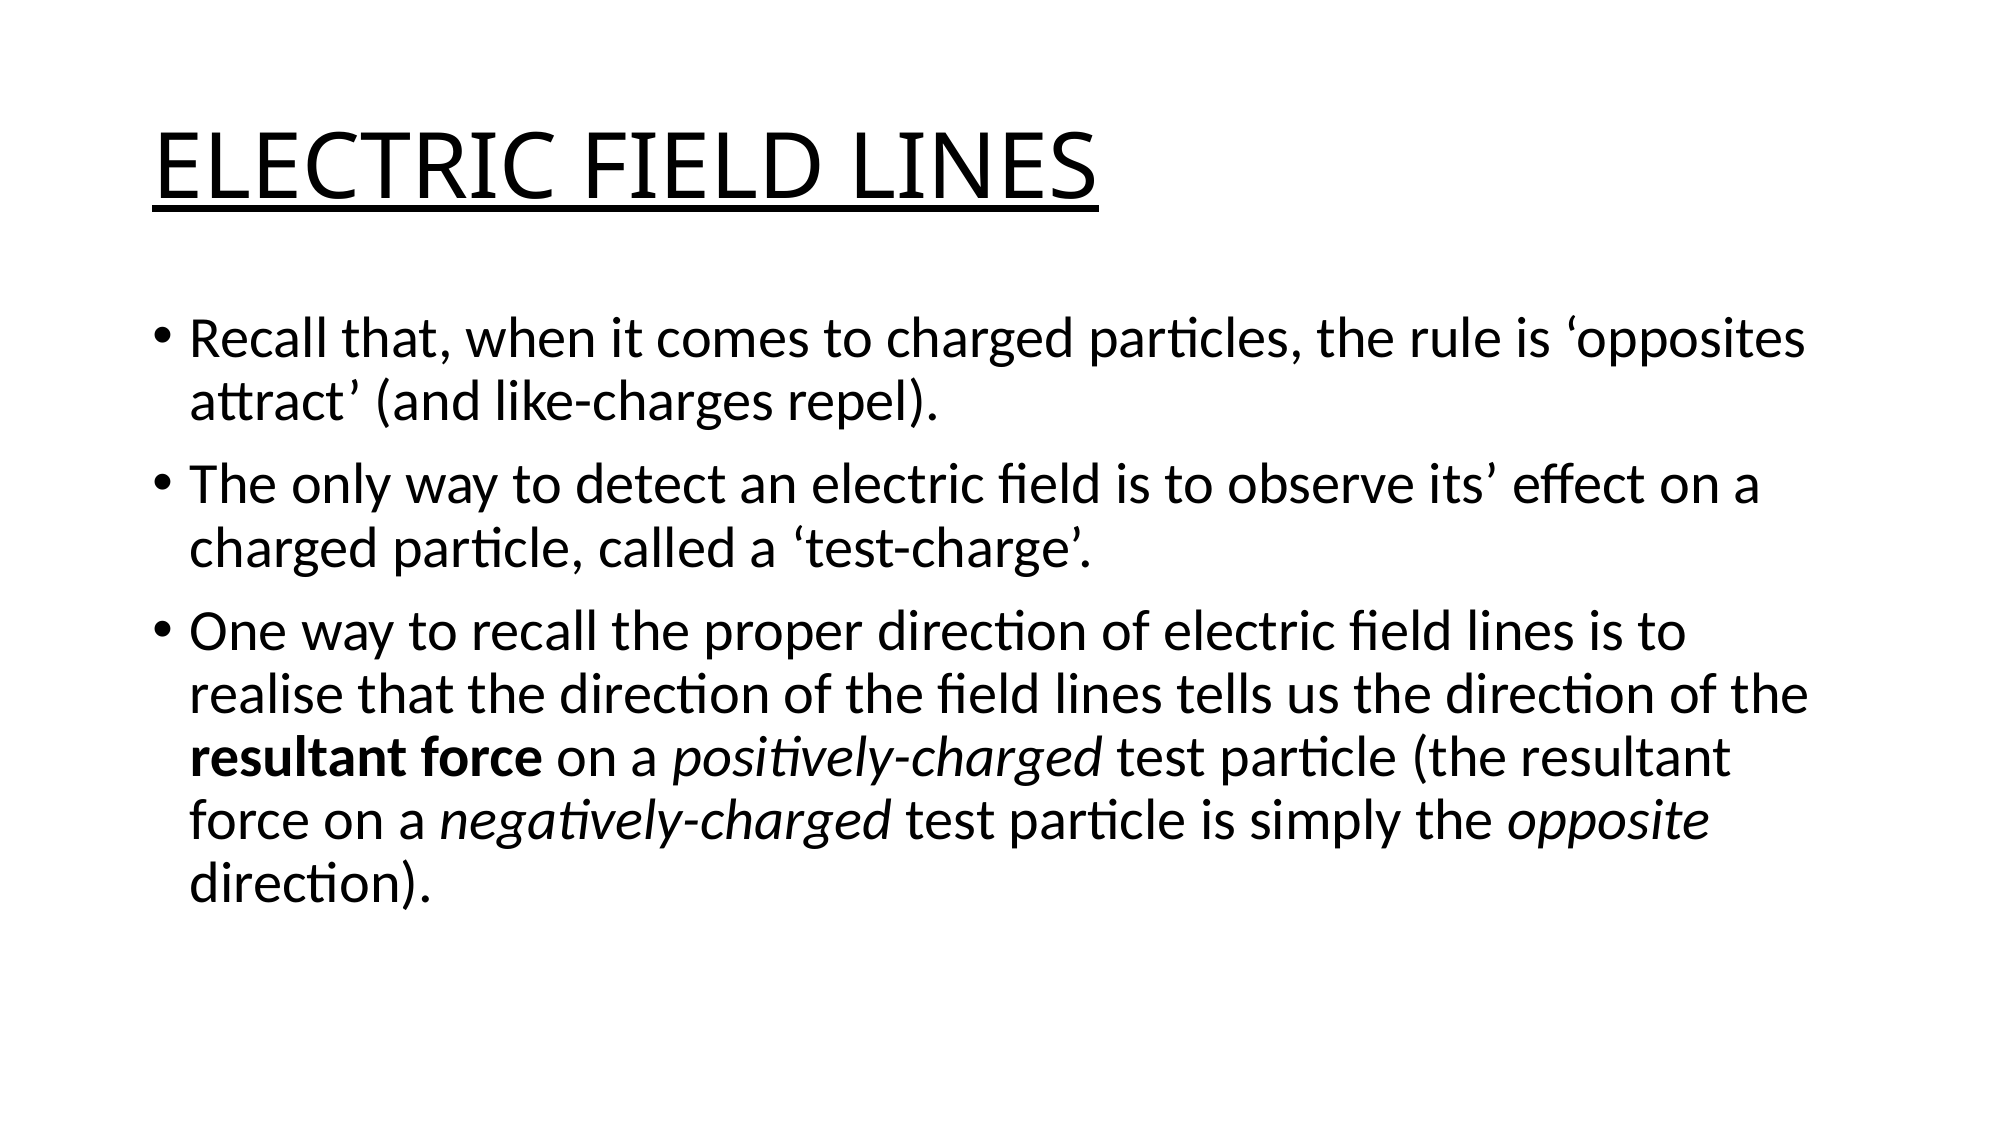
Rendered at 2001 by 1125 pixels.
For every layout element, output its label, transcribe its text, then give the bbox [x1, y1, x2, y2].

title ELECTRIC FIELD LINES [137, 59, 1863, 278]
list Recall that, when it comes to charged particles, the rule is ‘opposites attract’ (and like-charges repel). The only way to detect an electric field is to observe its’ effect on a charged particle, called a ‘test-charge’. One way to recall the proper direction of electric field lines is to realise that the direction of the field lines tells us the direction of the resultant force on a positively-charged test particle (the resultant force on a negatively-charged test particle is simply the opposite direction). [137, 299, 1863, 1014]
